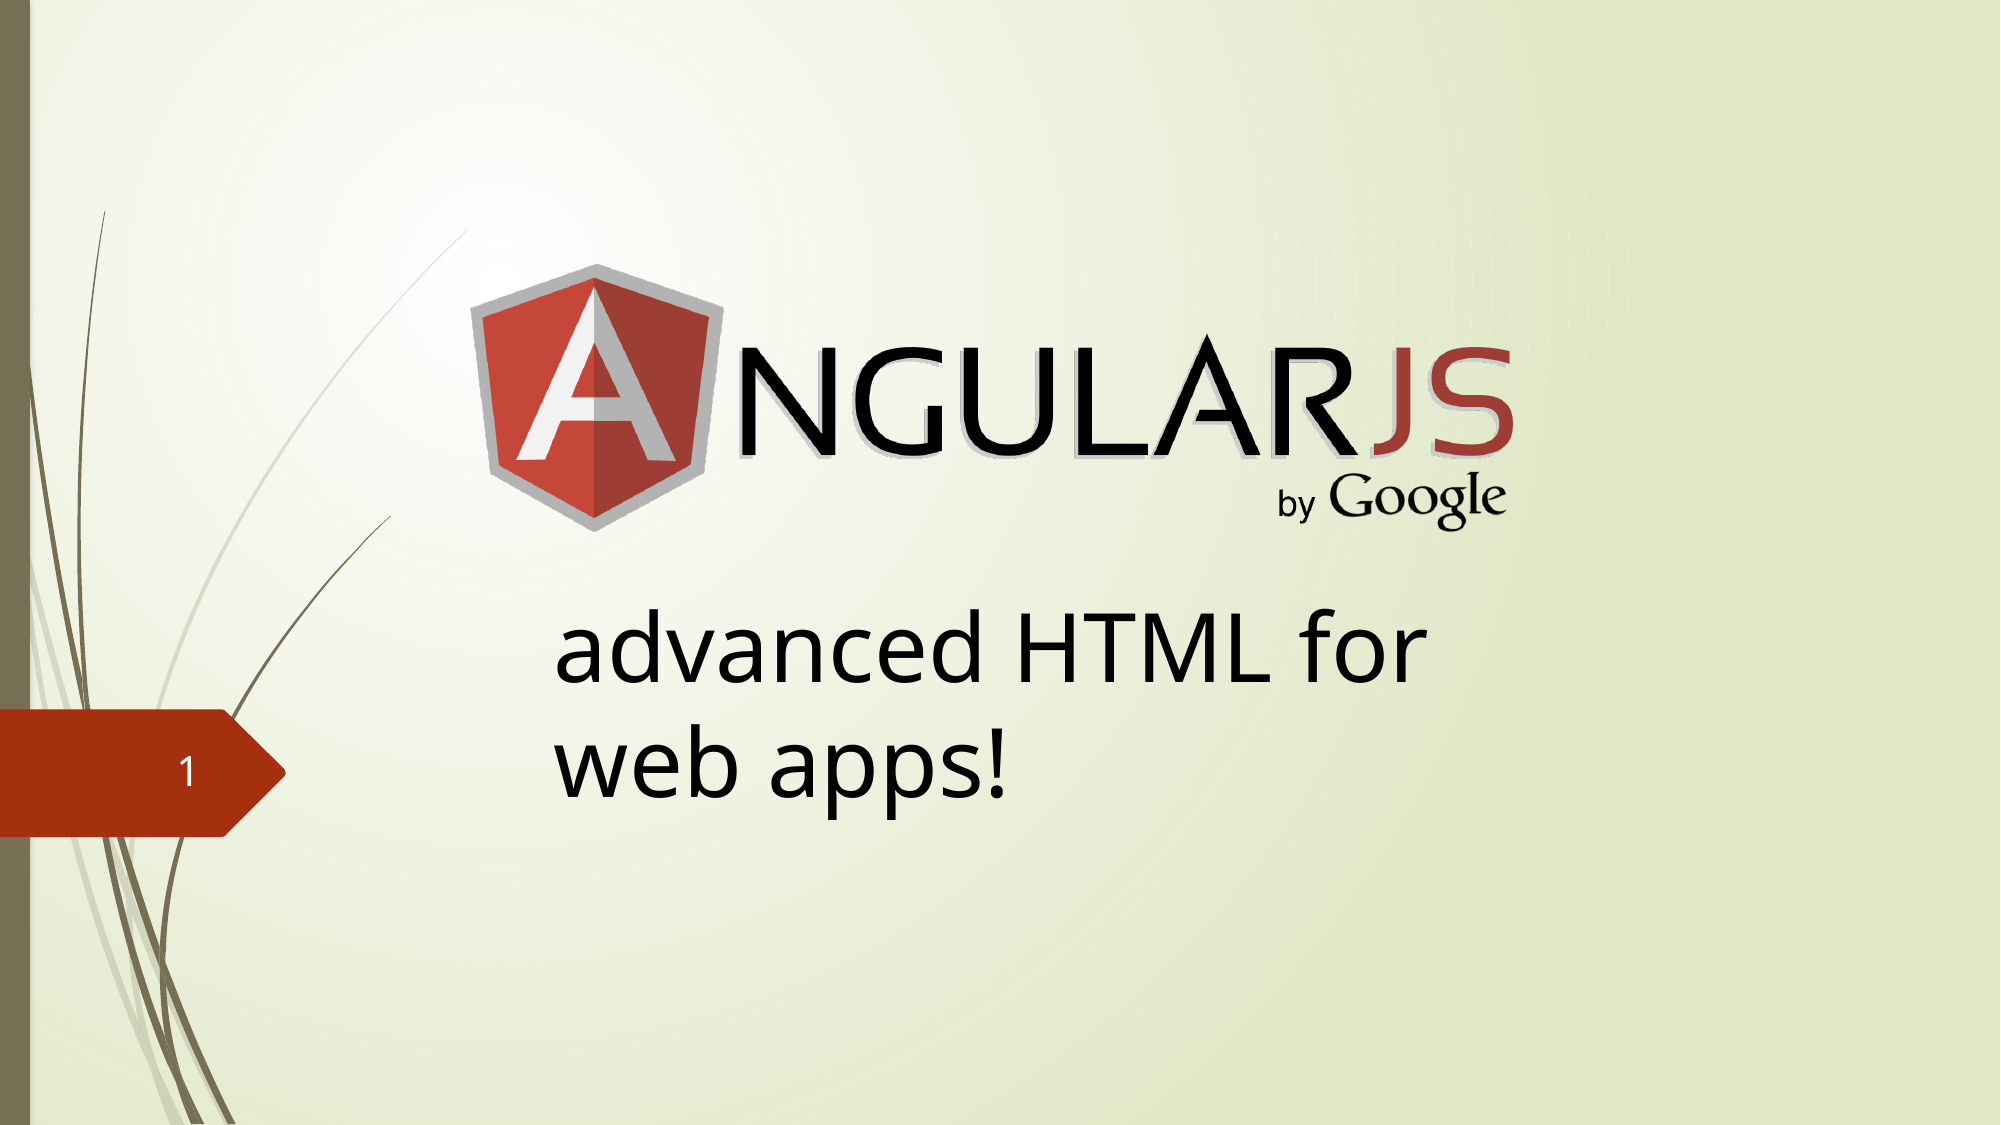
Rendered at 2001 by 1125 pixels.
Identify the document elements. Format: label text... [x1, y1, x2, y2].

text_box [470, 261, 1513, 821]
slide_number 1 [87, 743, 216, 803]
